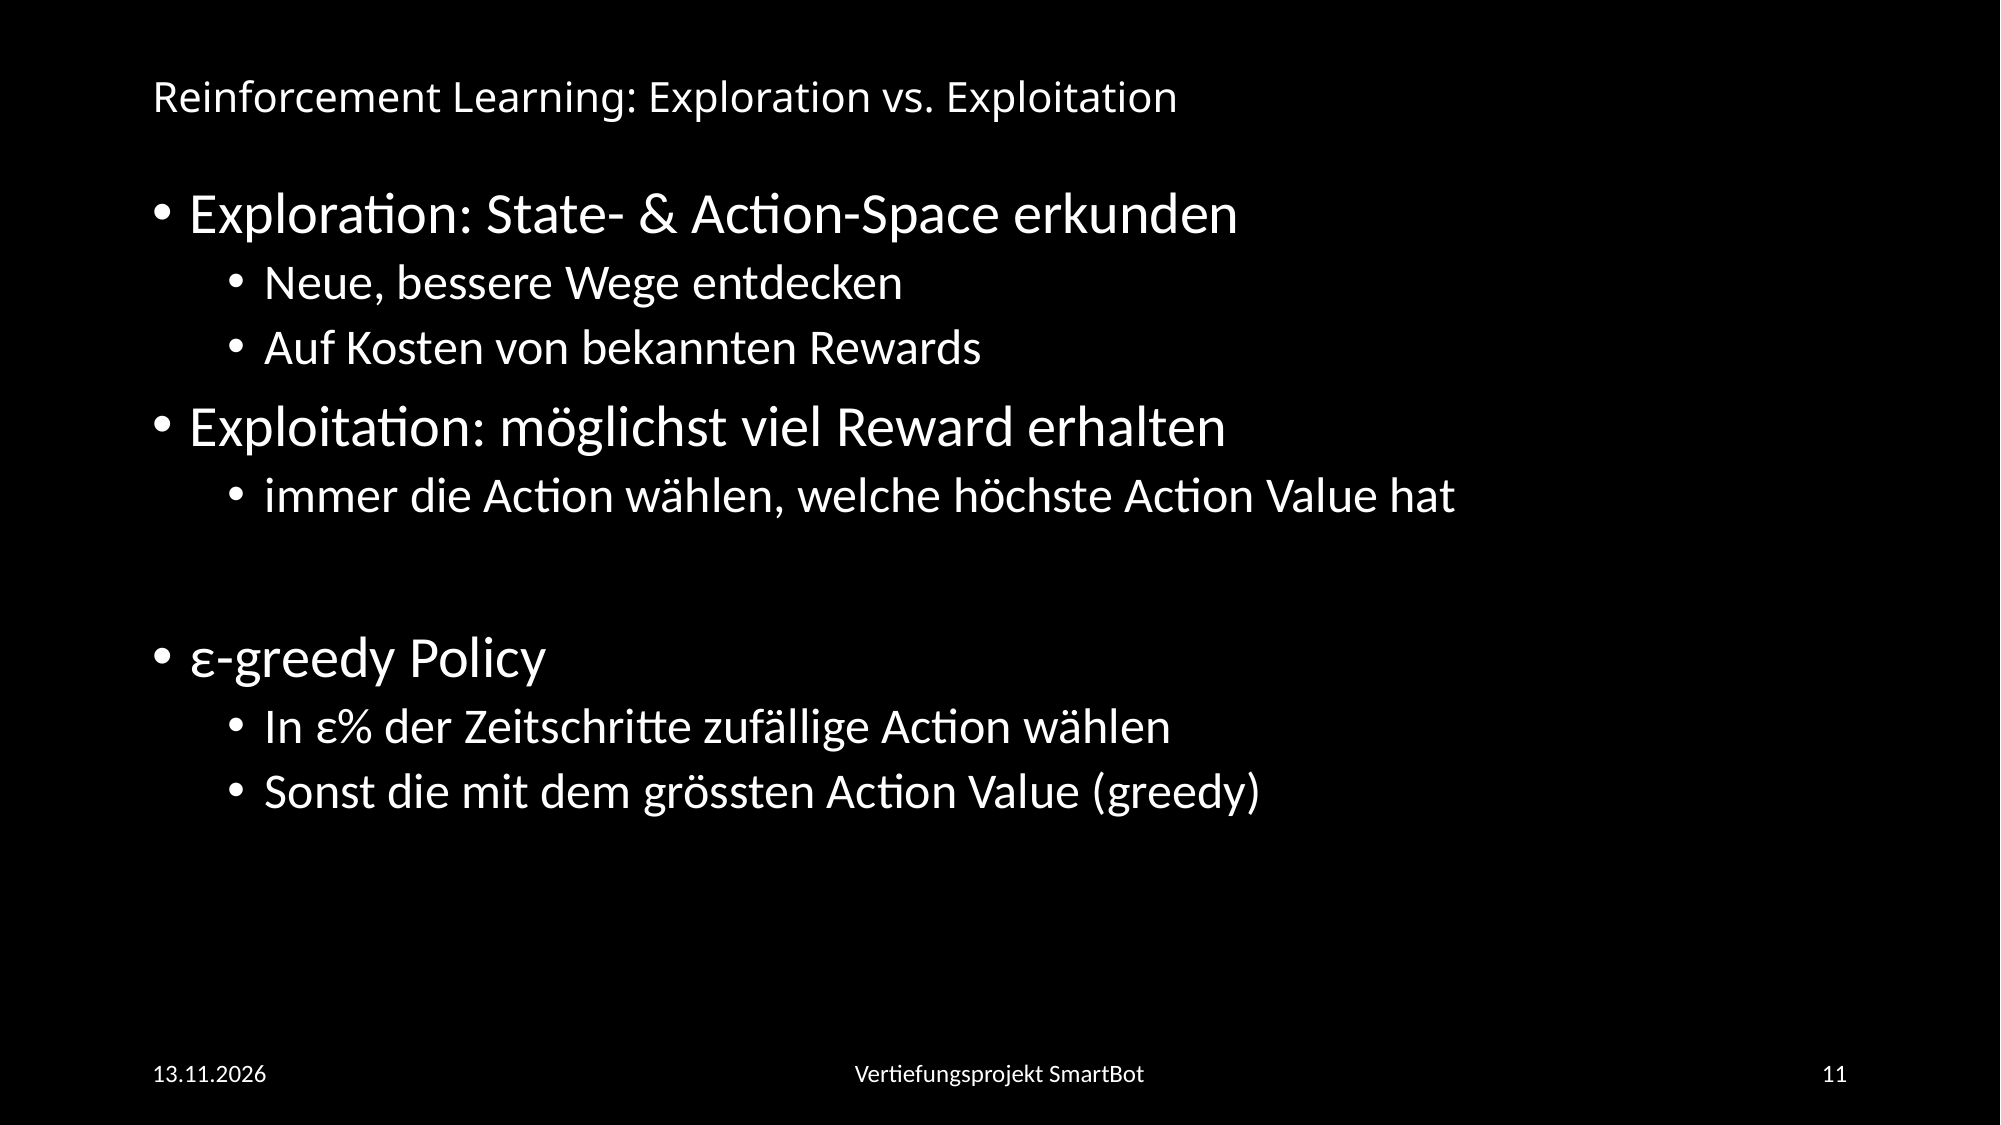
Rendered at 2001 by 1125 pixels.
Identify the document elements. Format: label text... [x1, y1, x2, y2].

list Exploration: State- & Action-Space erkunden Neue, bessere Wege entdecken Auf Kosten von bekannten Rewards Exploitation: möglichst viel Reward erhalten immer die Action wählen, welche höchste Action Value hat ε-greedy Policy In ε% der Zeitschritte zufällige Action wählen Sonst die mit dem grössten Action Value (greedy) [137, 175, 1863, 1014]
title Reinforcement Learning: Exploration vs. Exploitation [137, 59, 1863, 138]
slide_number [137, 1042, 588, 1103]
slide_number 11 [1412, 1042, 1863, 1103]
footer Vertiefungsprojekt SmartBot [662, 1042, 1338, 1103]
